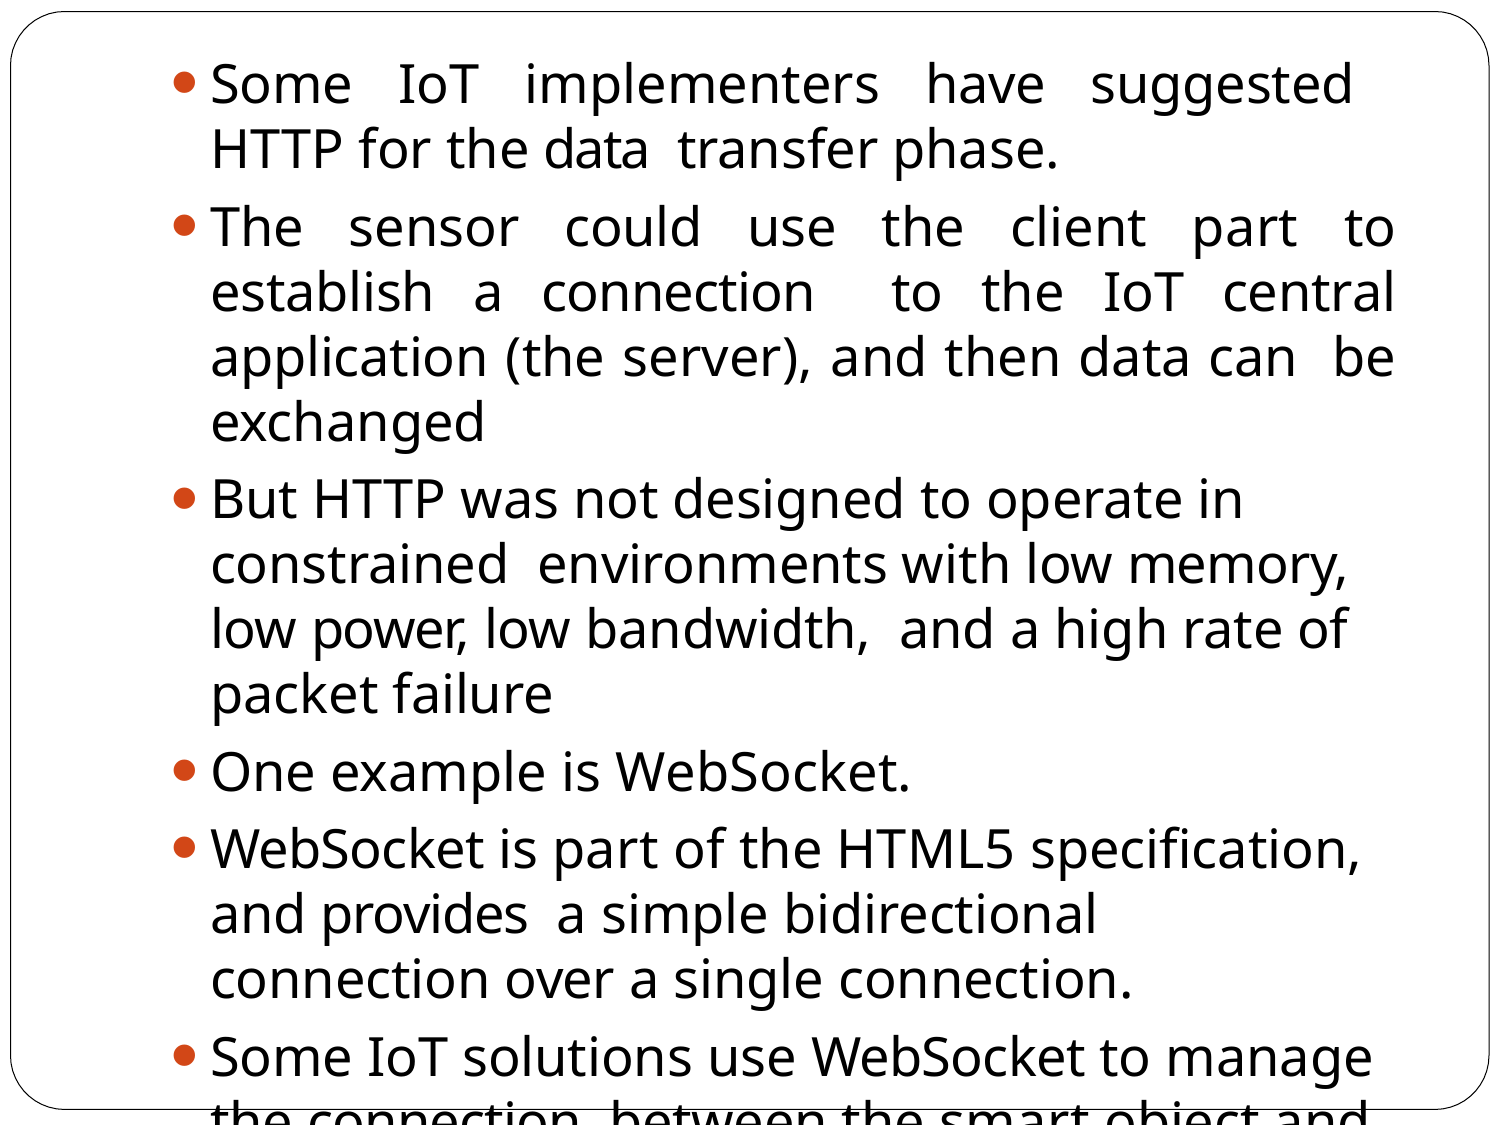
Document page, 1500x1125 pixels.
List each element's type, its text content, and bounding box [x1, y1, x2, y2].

text_box Some IoT implementers have suggested HTTP for the data transfer phase. The sensor could use the client part to establish a connection to the IoT central application (the server), and then data can be exchanged But HTTP was not designed to operate in constrained environments with low memory, low power, low bandwidth, and a high rate of packet failure One example is WebSocket. WebSocket is part of the HTML5 specification, and provides a simple bidirectional connection over a single connection. Some IoT solutions use WebSocket to manage the connection between the smart object and an external application [162, 47, 1405, 1125]
